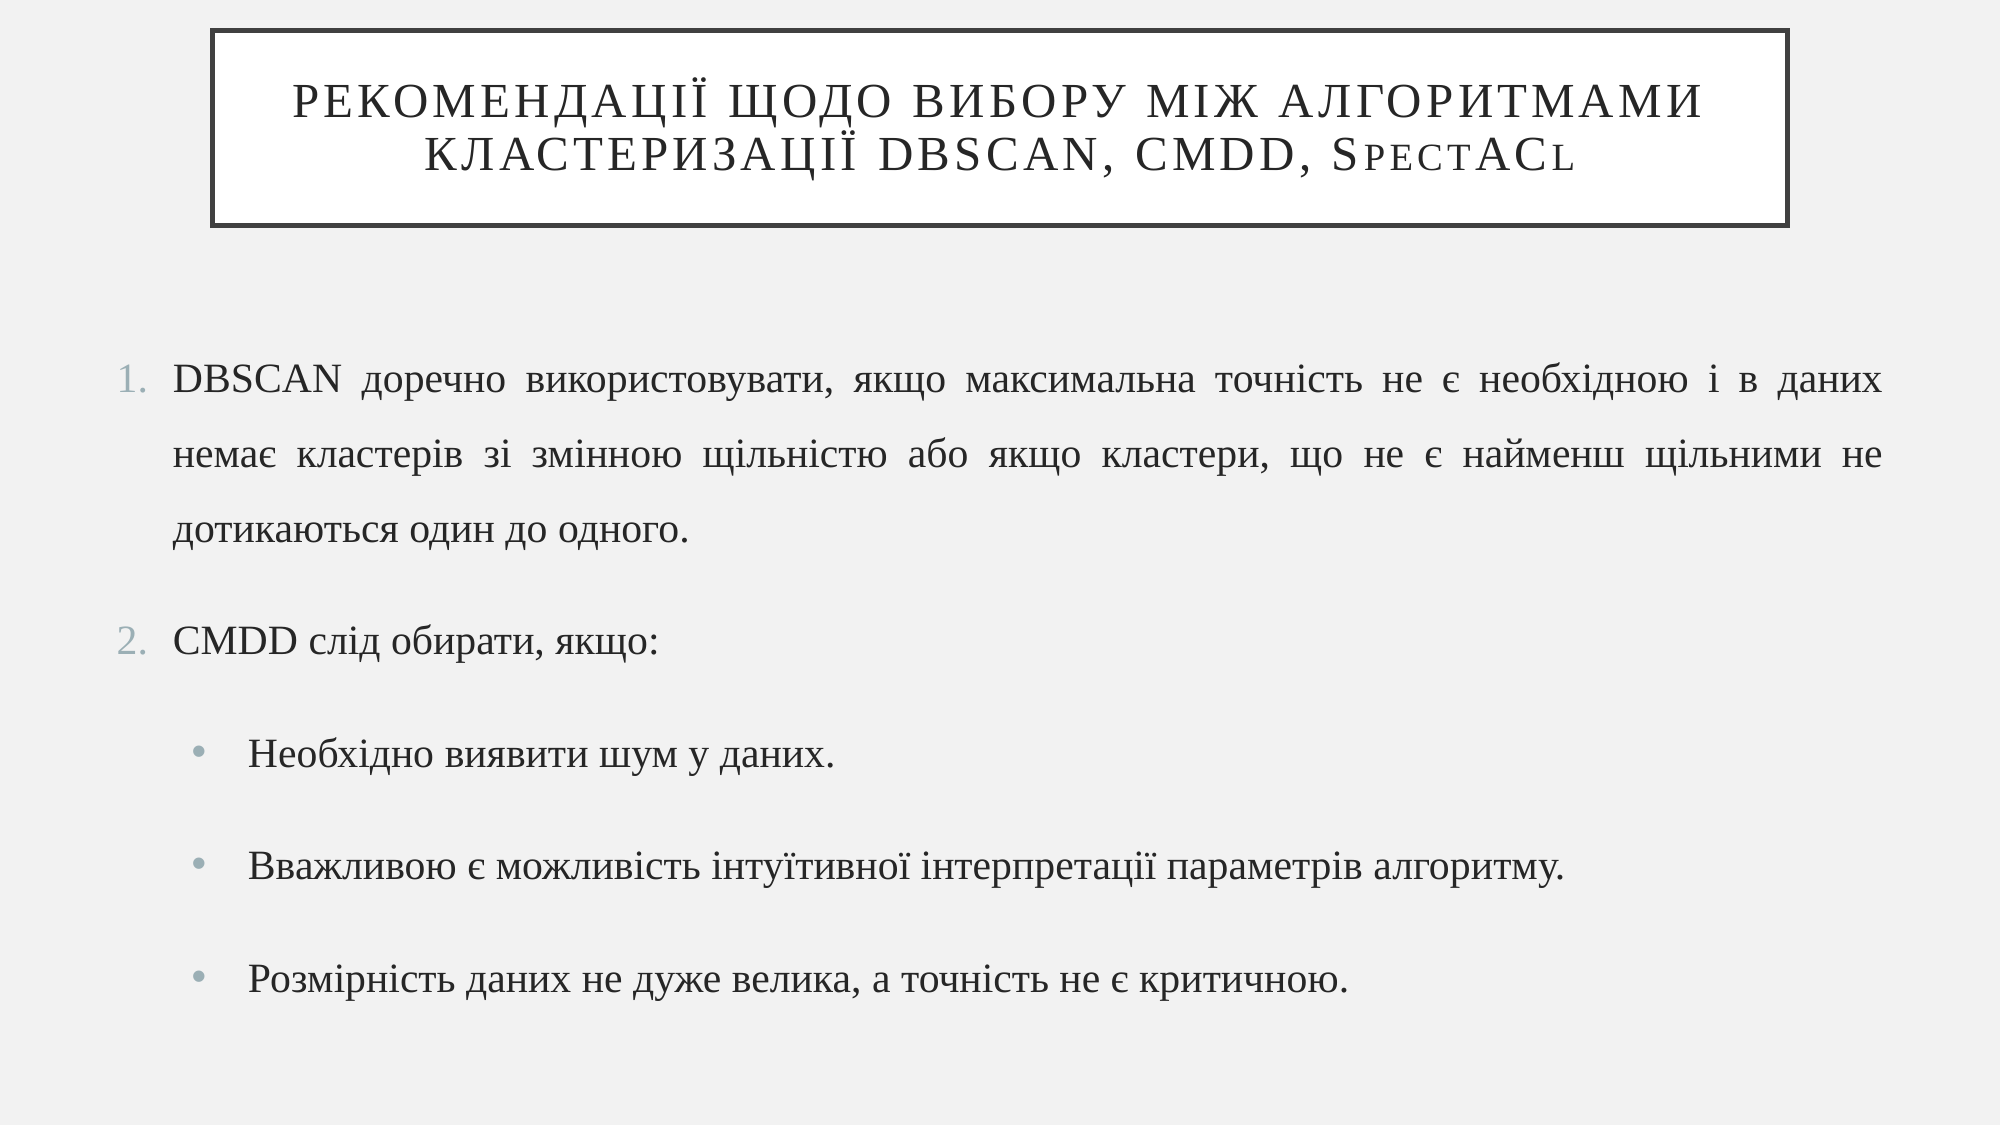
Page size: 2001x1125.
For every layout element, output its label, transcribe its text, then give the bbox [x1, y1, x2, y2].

title Рекомендації щодо вибору між алгоритмами кластеризації DBSCAn, cmdd, spectacl [210, 28, 1790, 228]
list DBSCAN доречно використовувати, якщо максимальна точність не є необхідною і в даних немає кластерів зі змінною щільністю або якщо кластери, що не є найменш щільними не дотикаються один до одного. CMDD слід обирати, якщо: Необхідно виявити шум у даних. Вважливою є можливість інтуїтивної інтерпретації параметрів алгоритму. Розмірність даних не дуже велика, а точність не є критичною. [101, 318, 1899, 1049]
